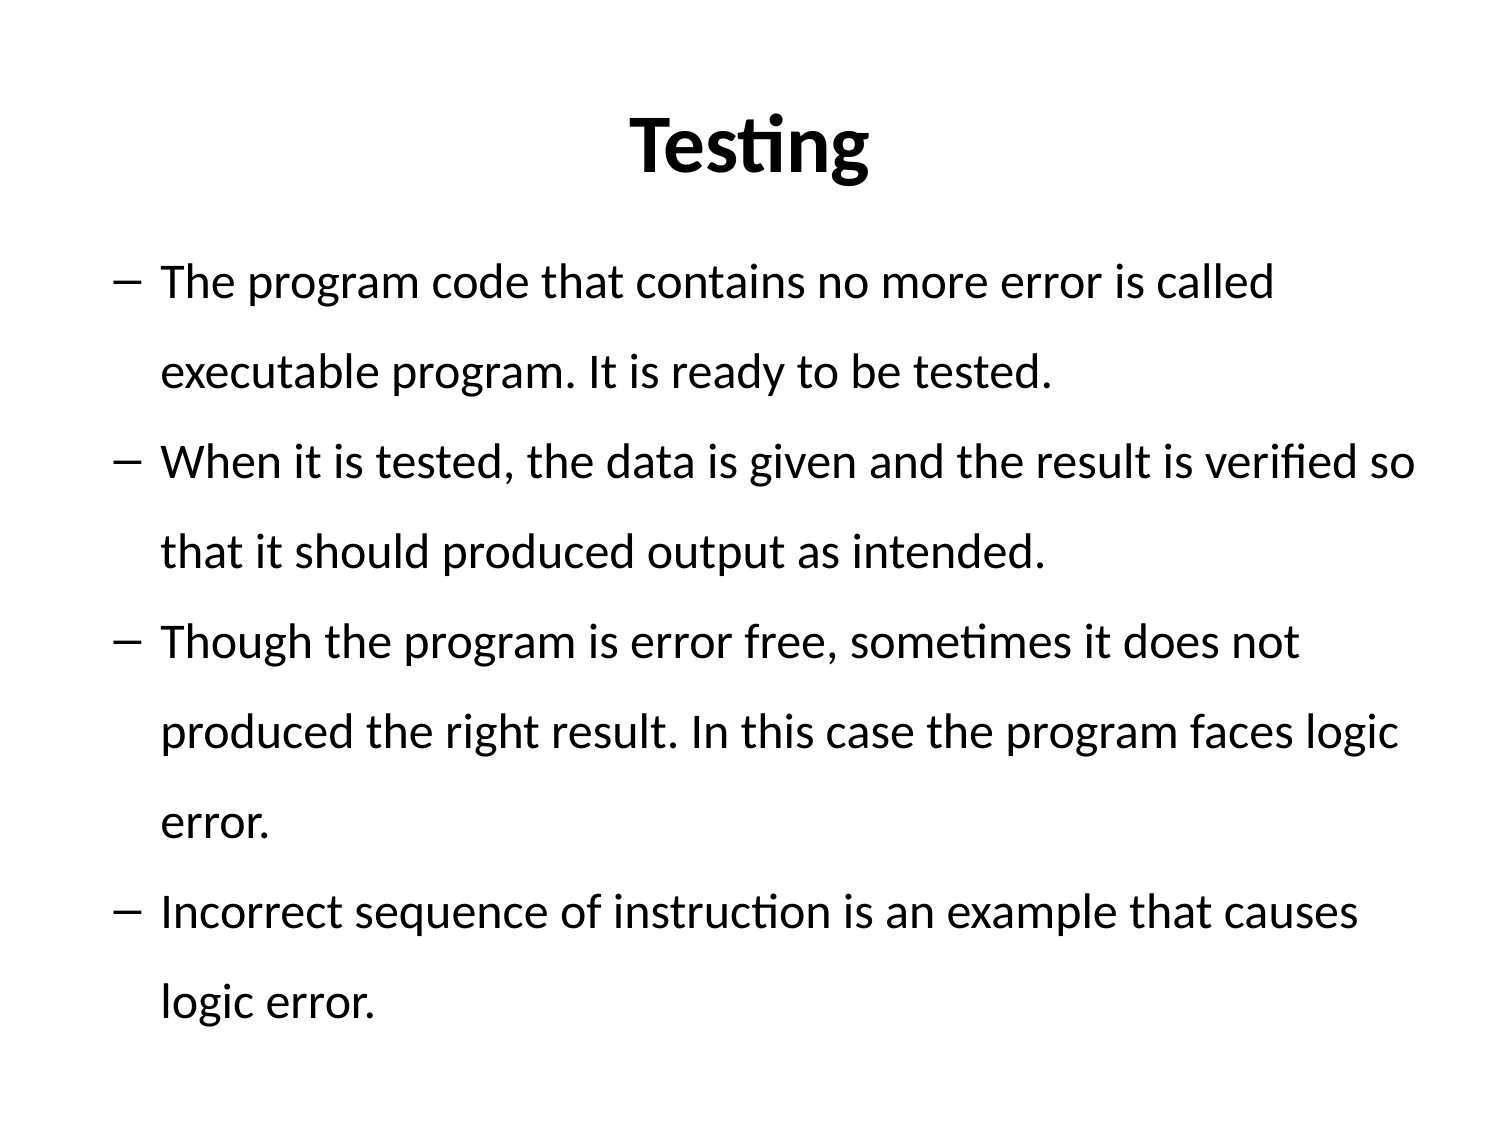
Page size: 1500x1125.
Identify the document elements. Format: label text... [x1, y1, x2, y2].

list The program code that contains no more error is called executable program. It is ready to be tested. When it is tested, the data is given and the result is verified so that it should produced output as intended. Though the program is error free, sometimes it does not produced the right result. In this case the program faces logic error. Incorrect sequence of instruction is an example that causes logic error. [23, 210, 1449, 1079]
title Testing [75, 45, 1425, 210]
